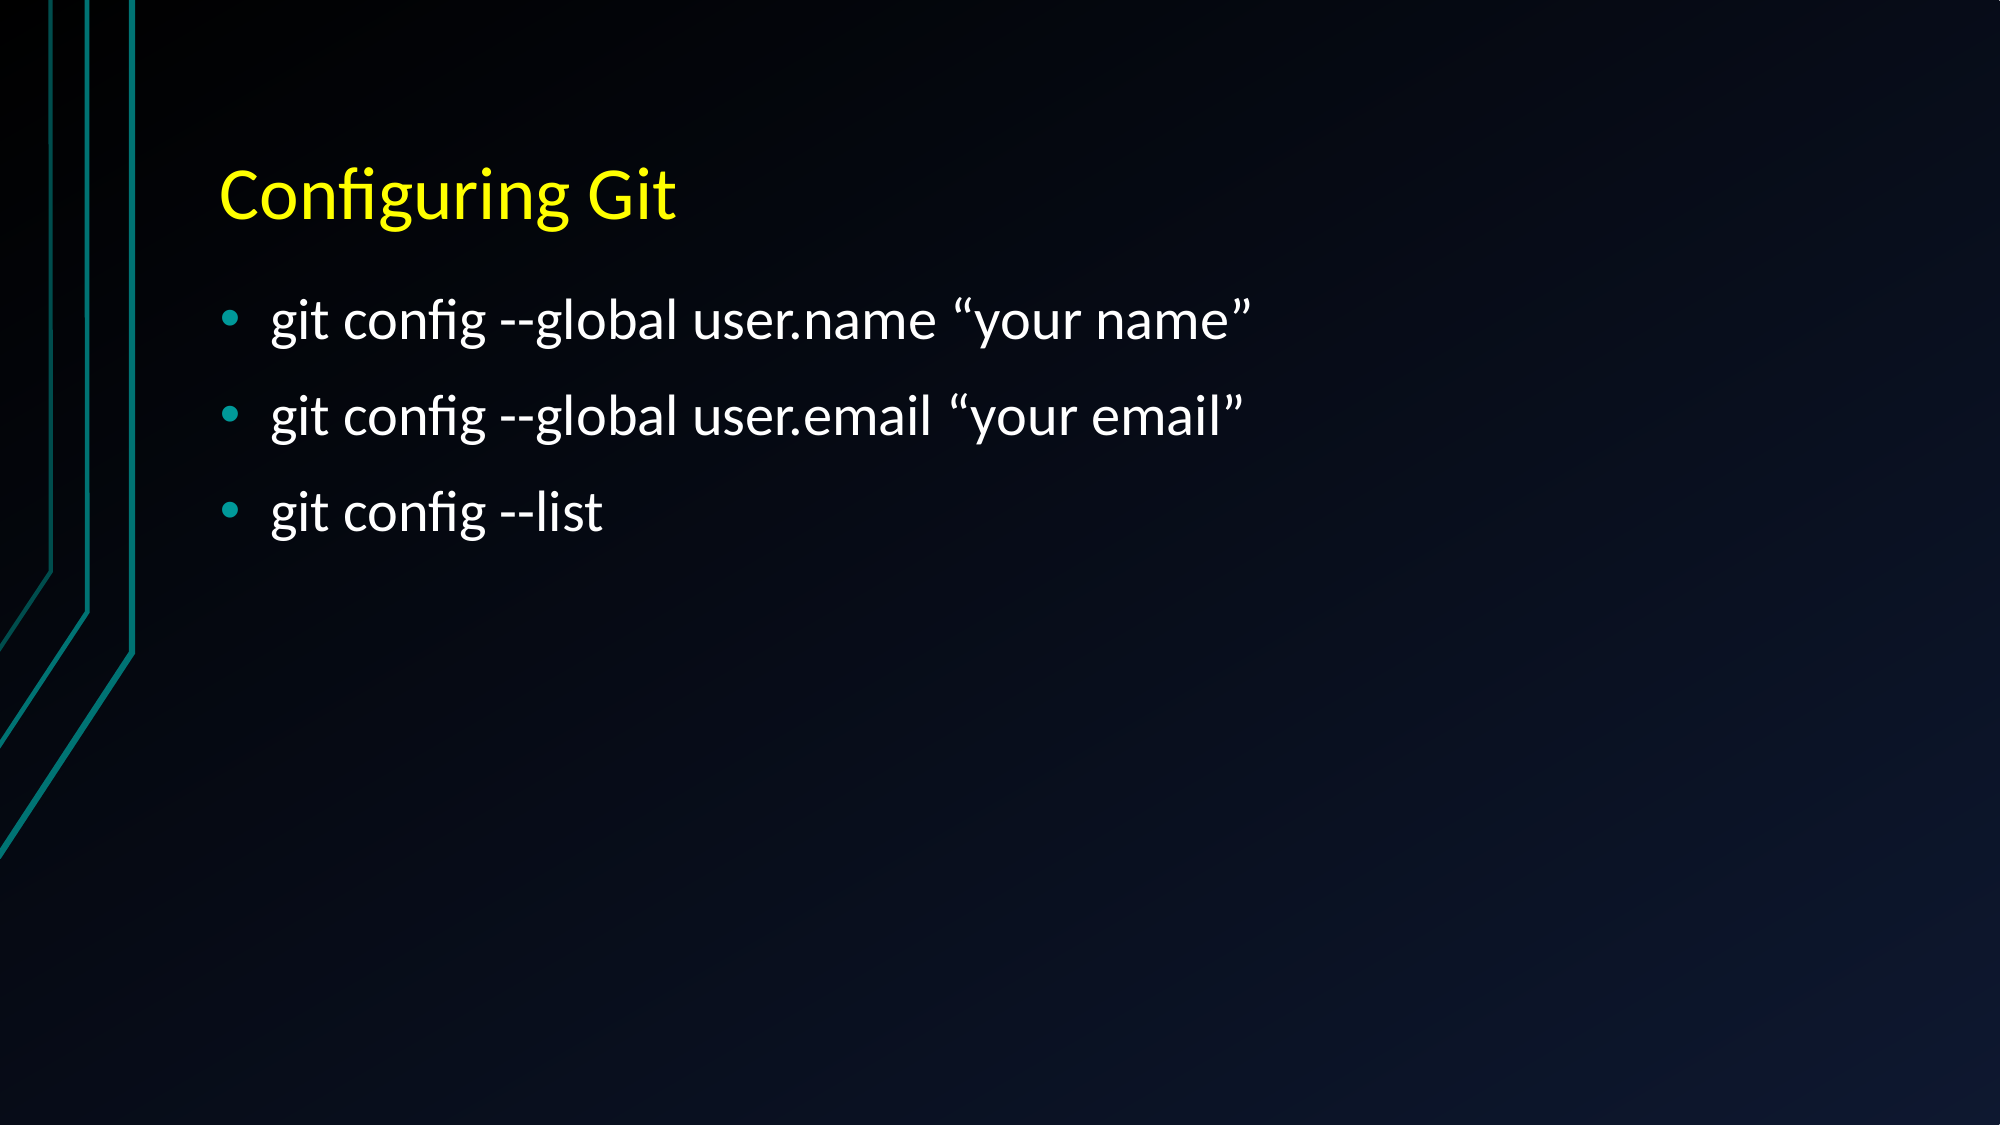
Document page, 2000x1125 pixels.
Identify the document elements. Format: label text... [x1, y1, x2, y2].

title Configuring Git [199, 45, 1900, 246]
list git config --global user.name “your name” git config --global user.email “your email” git config --list [199, 279, 1900, 1012]
